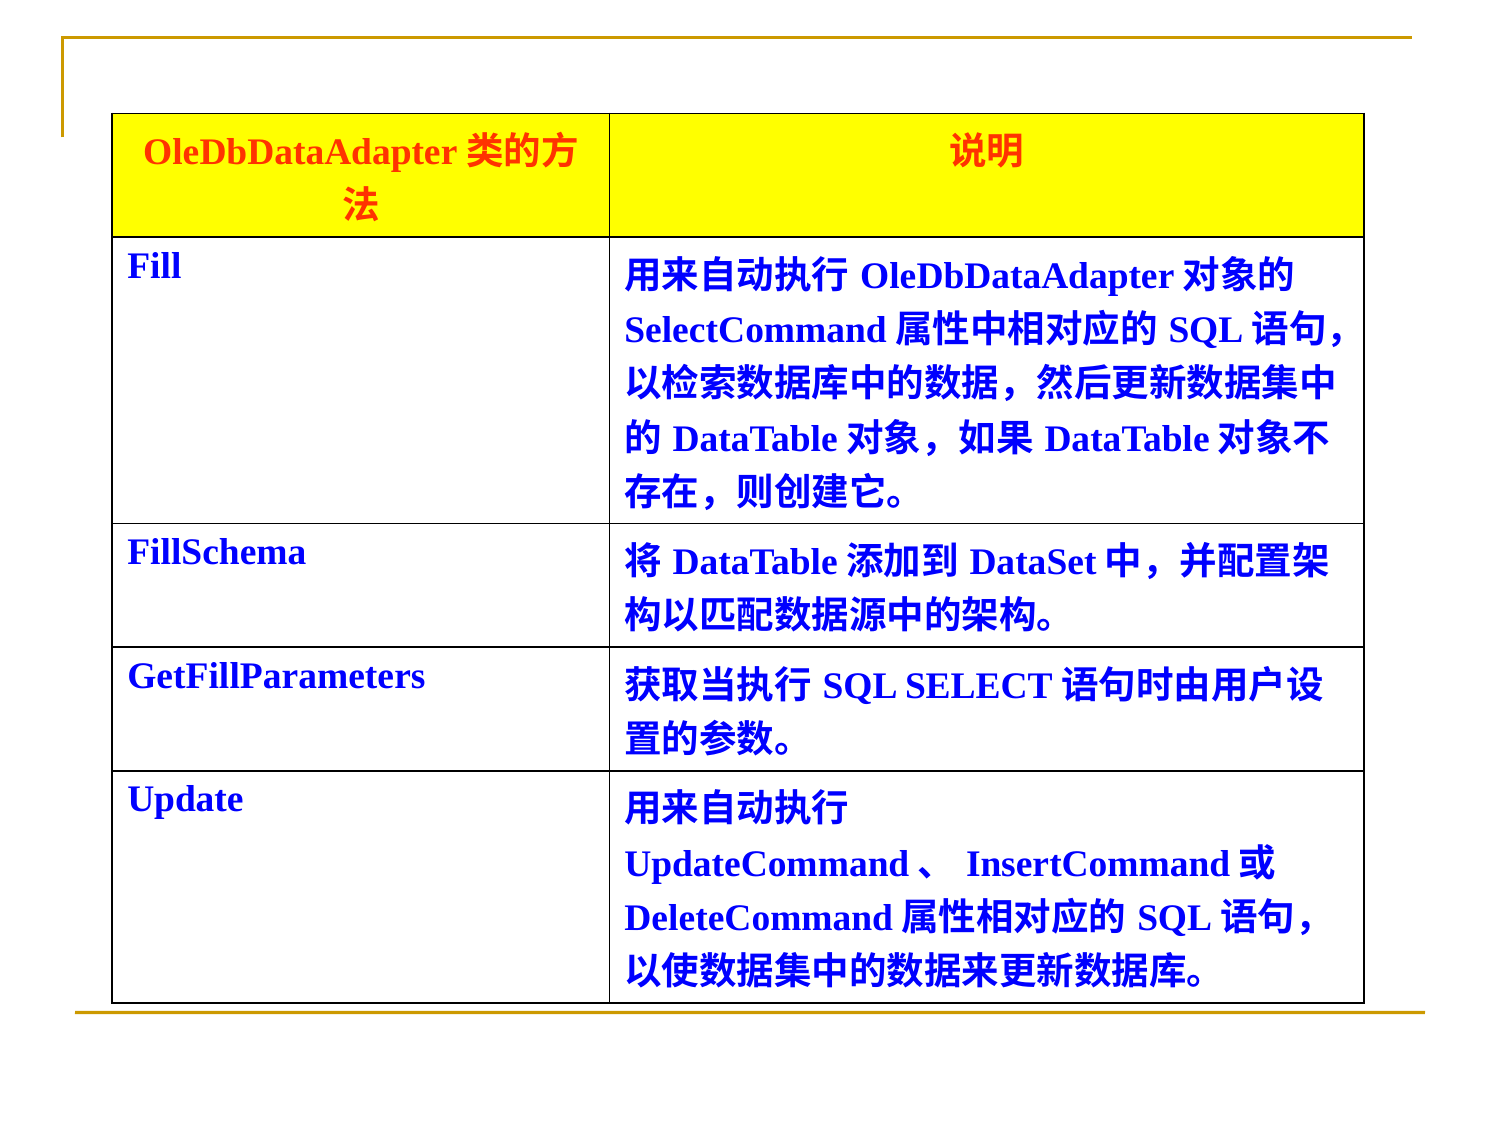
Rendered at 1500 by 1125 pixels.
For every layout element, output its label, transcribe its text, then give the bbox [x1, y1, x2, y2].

table_cell FillSchema [113, 524, 609, 646]
table_cell 用来自动执行UpdateCommand、InsertCommand或DeleteCommand属性相对应的SQL语句，以使数据集中的数据来更新数据库。 [610, 772, 1363, 1002]
table_cell 将DataTable添加到DataSet中，并配置架构以匹配数据源中的架构。 [610, 524, 1363, 646]
table_cell Update [113, 772, 609, 1002]
table_header 说明 [610, 114, 1363, 236]
table_cell GetFillParameters [113, 648, 609, 770]
table_cell 用来自动执行OleDbDataAdapter对象的SelectCommand属性中相对应的SQL语句，以检索数据库中的数据，然后更新数据集中的DataTable对象，如果DataTable对象不存在，则创建它。 [610, 238, 1363, 523]
table_cell Fill [113, 238, 609, 523]
table_cell 获取当执行SQL SELECT语句时由用户设置的参数。 [610, 648, 1363, 770]
table_header OleDbDataAdapter类的方法 [113, 114, 609, 236]
